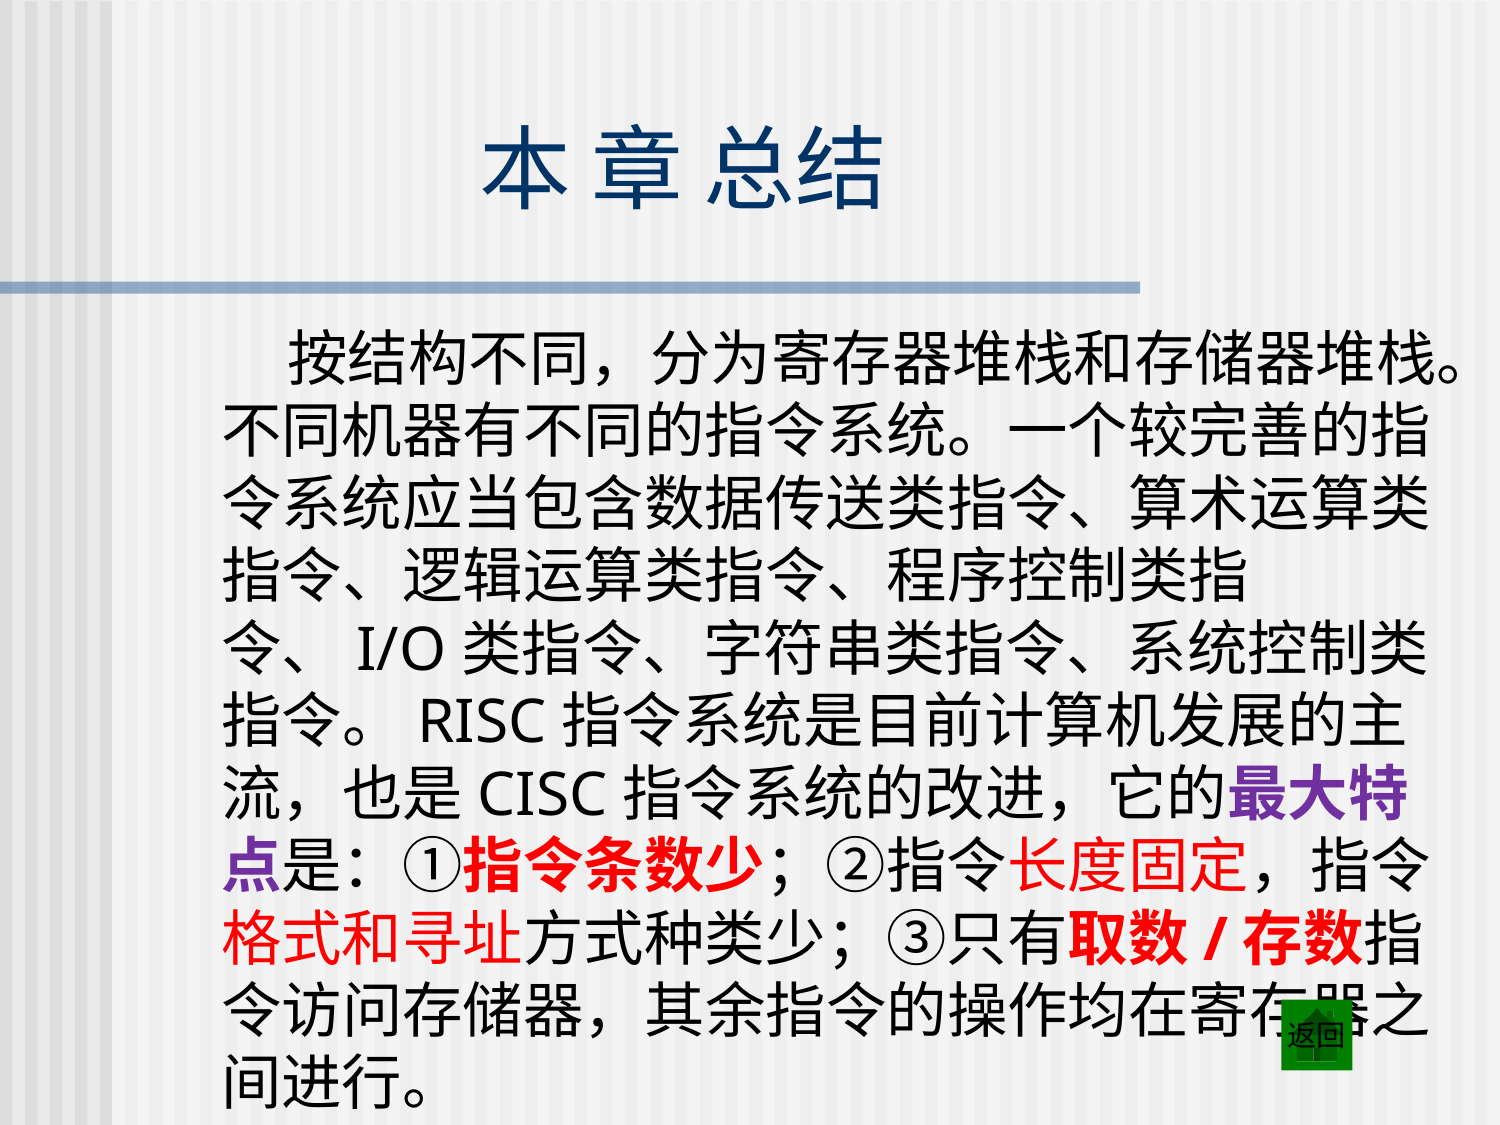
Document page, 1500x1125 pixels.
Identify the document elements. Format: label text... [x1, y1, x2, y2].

list 按结构不同，分为寄存器堆栈和存储器堆栈。不同机器有不同的指令系统。一个较完善的指令系统应当包含数据传送类指令、算术运算类指令、逻辑运算类指令、程序控制类指令、I/O类指令、字符串类指令、系统控制类指令。RISC指令系统是目前计算机发展的主流，也是CISC指令系统的改进，它的最大特点是：①指令条数少；②指令长度固定，指令格式和寻址方式种类少；③只有取数/存数指令访问存储器，其余指令的操作均在寄存器之间进行。 [149, 312, 1481, 1001]
slide_number [1151, 1031, 1465, 1107]
text_box 返回 [1281, 999, 1353, 1071]
text_box 本 章 总结 [64, 103, 1303, 229]
